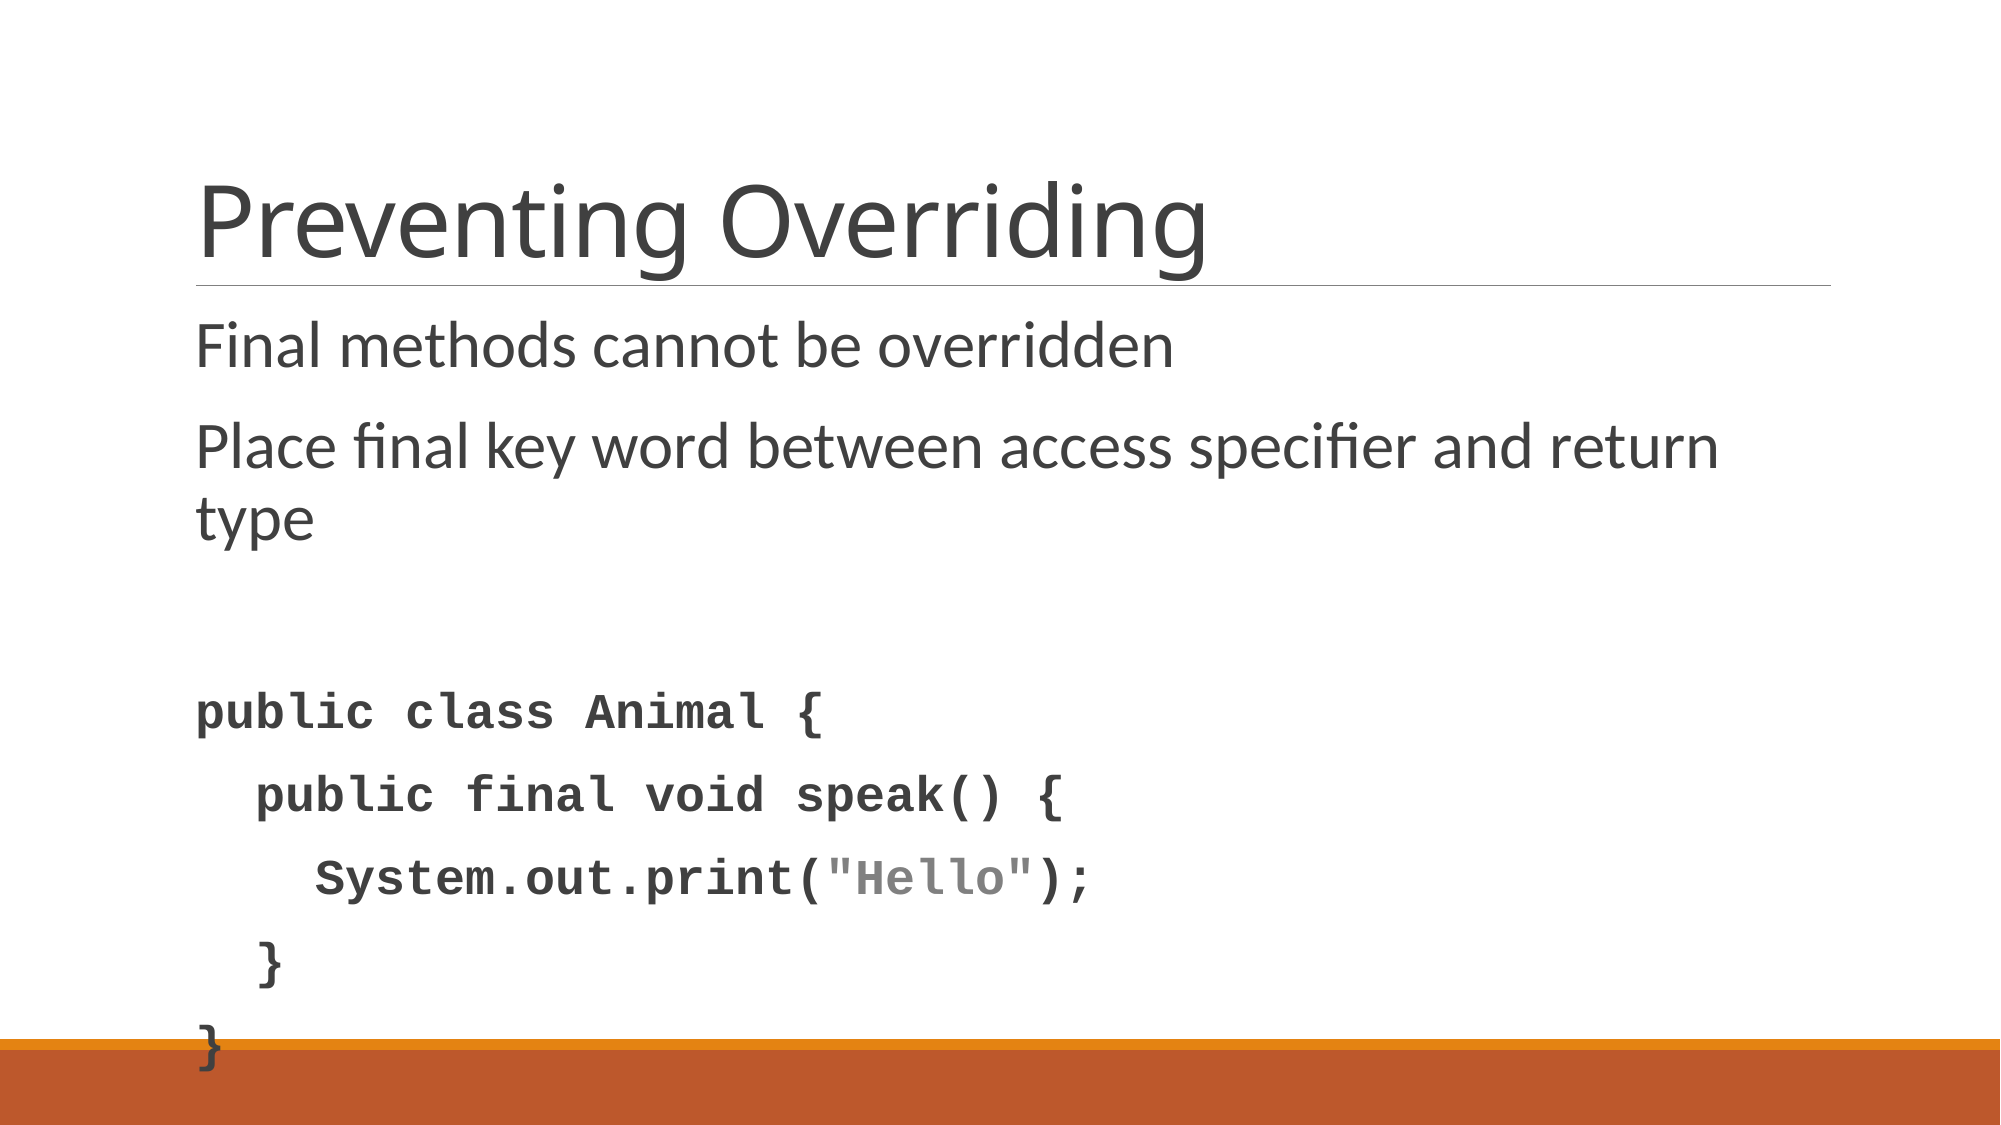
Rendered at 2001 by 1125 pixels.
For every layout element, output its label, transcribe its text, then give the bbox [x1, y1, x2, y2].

title Preventing Overriding [180, 47, 1830, 285]
list Final methods cannot be overridden Place final key word between access specifier and return type public class Animal { public final void speak() { System.out.print("Hello"); } } [180, 302, 1830, 963]
